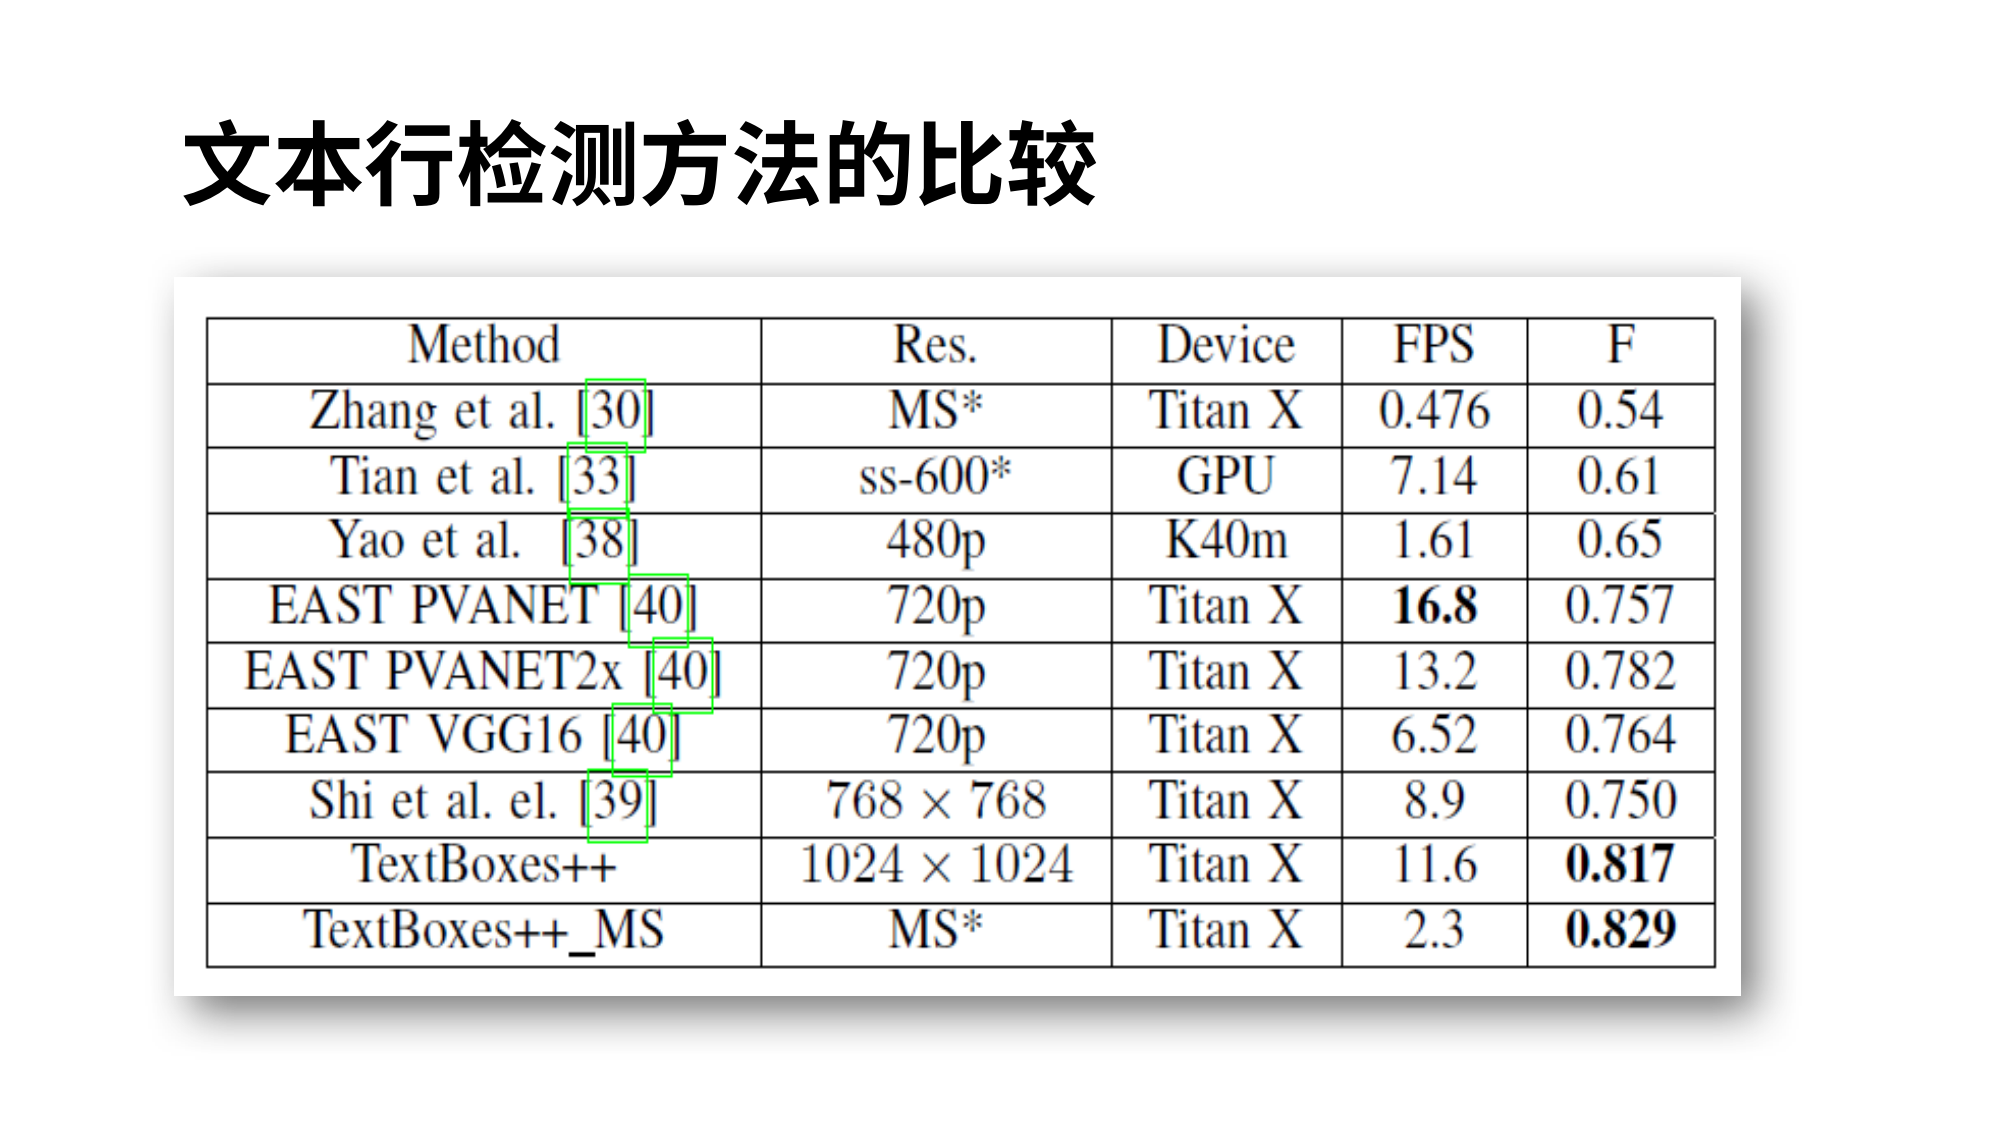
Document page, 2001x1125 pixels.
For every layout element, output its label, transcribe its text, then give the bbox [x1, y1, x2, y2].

title 文本行检测方法的比较 [166, 59, 1892, 278]
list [174, 277, 1741, 996]
